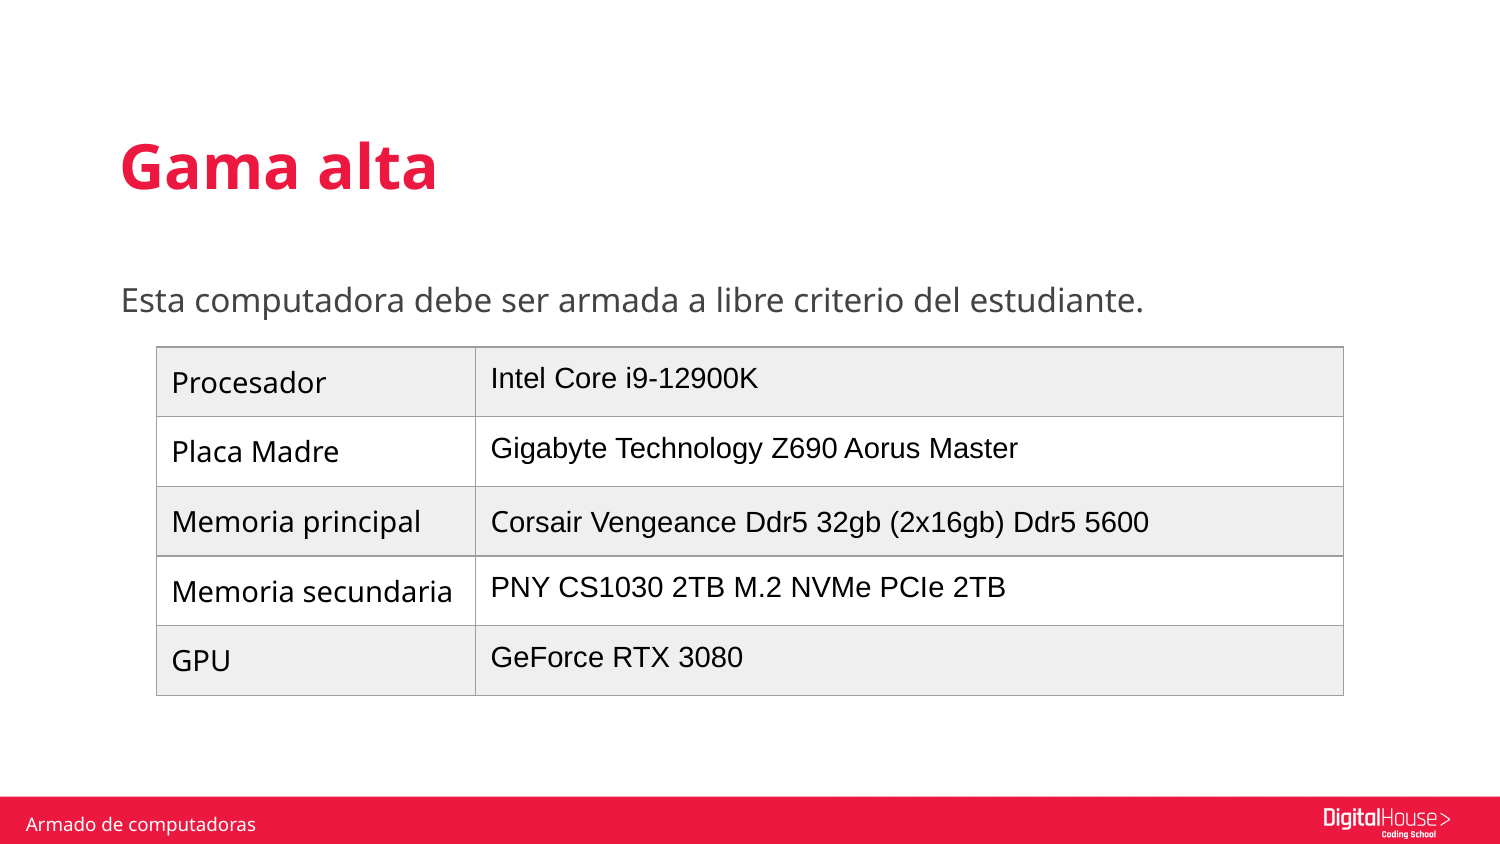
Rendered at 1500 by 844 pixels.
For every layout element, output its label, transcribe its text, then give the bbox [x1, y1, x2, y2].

text_box [107, 297, 701, 746]
text_box Gama alta [105, 99, 1366, 240]
picture [1324, 808, 1450, 839]
table_cell GPU [157, 626, 475, 695]
table_cell PNY CS1030 2TB M.2 NVMe PCIe 2TB [476, 557, 1343, 625]
table_cell Memoria secundaria [157, 557, 475, 625]
table_cell Placa Madre [157, 417, 475, 486]
table_header Procesador [157, 348, 475, 416]
table_cell Memoria principal [157, 487, 475, 555]
text_box [142, 297, 634, 355]
table_cell Corsair Vengeance Ddr5 32gb (2x16gb) Ddr5 5600 [476, 487, 1343, 555]
table_header Intel Core i9-12900K [476, 348, 1343, 416]
table_cell Gigabyte Technology Z690 Aorus Master [476, 417, 1343, 486]
text_box Esta computadora debe ser armada a libre criterio del estudiante. [105, 251, 1430, 297]
table_cell GeForce RTX 3080 [476, 626, 1343, 695]
